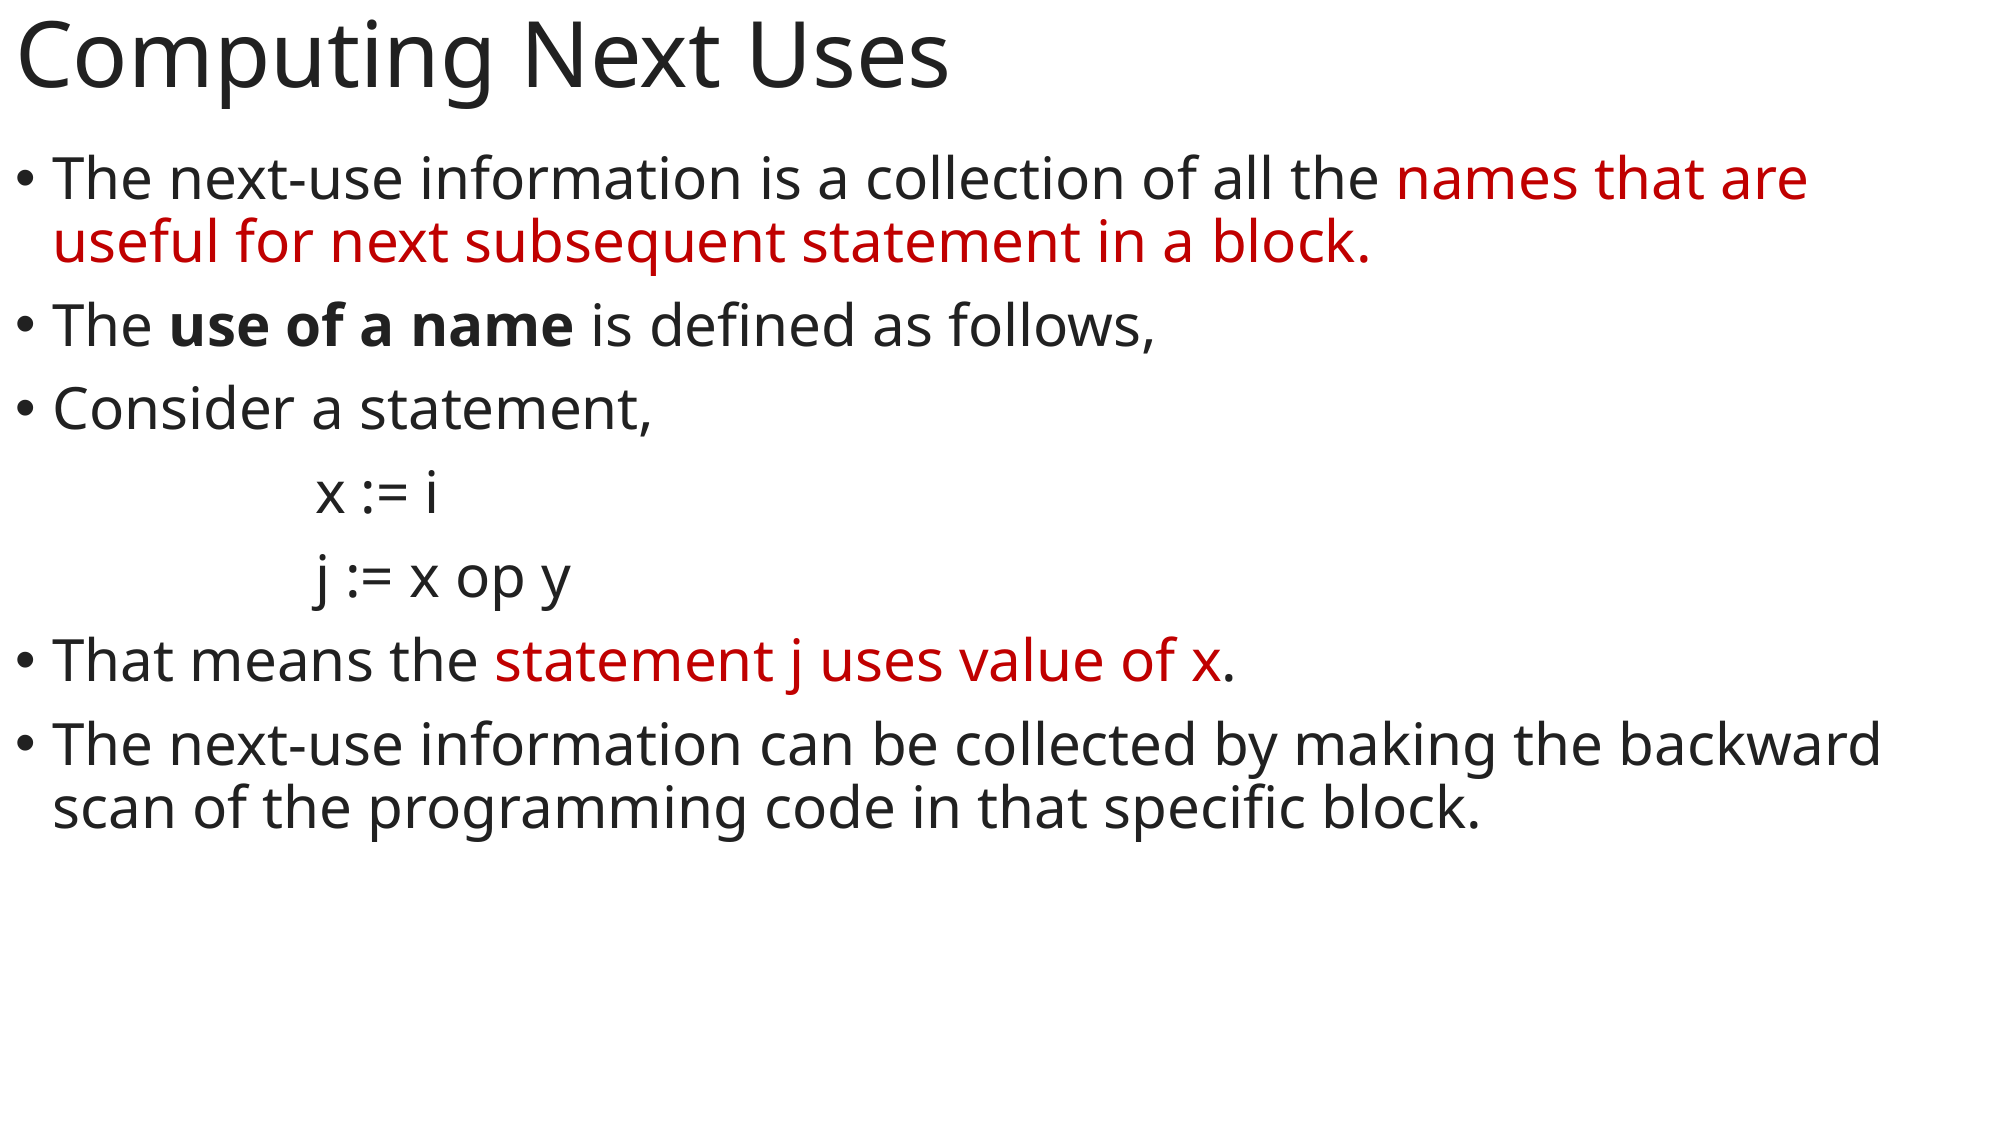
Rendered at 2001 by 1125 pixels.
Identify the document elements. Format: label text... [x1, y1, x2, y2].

list The next-use information is a collection of all the names that are useful for next subsequent statement in a block. The use of a name is defined as follows, Consider a statement, x := i j := x op y That means the statement j uses value of x. The next-use information can be collected by making the backward scan of the programming code in that specific block. [0, 141, 1957, 1059]
title Computing Next Uses [0, 0, 2000, 117]
